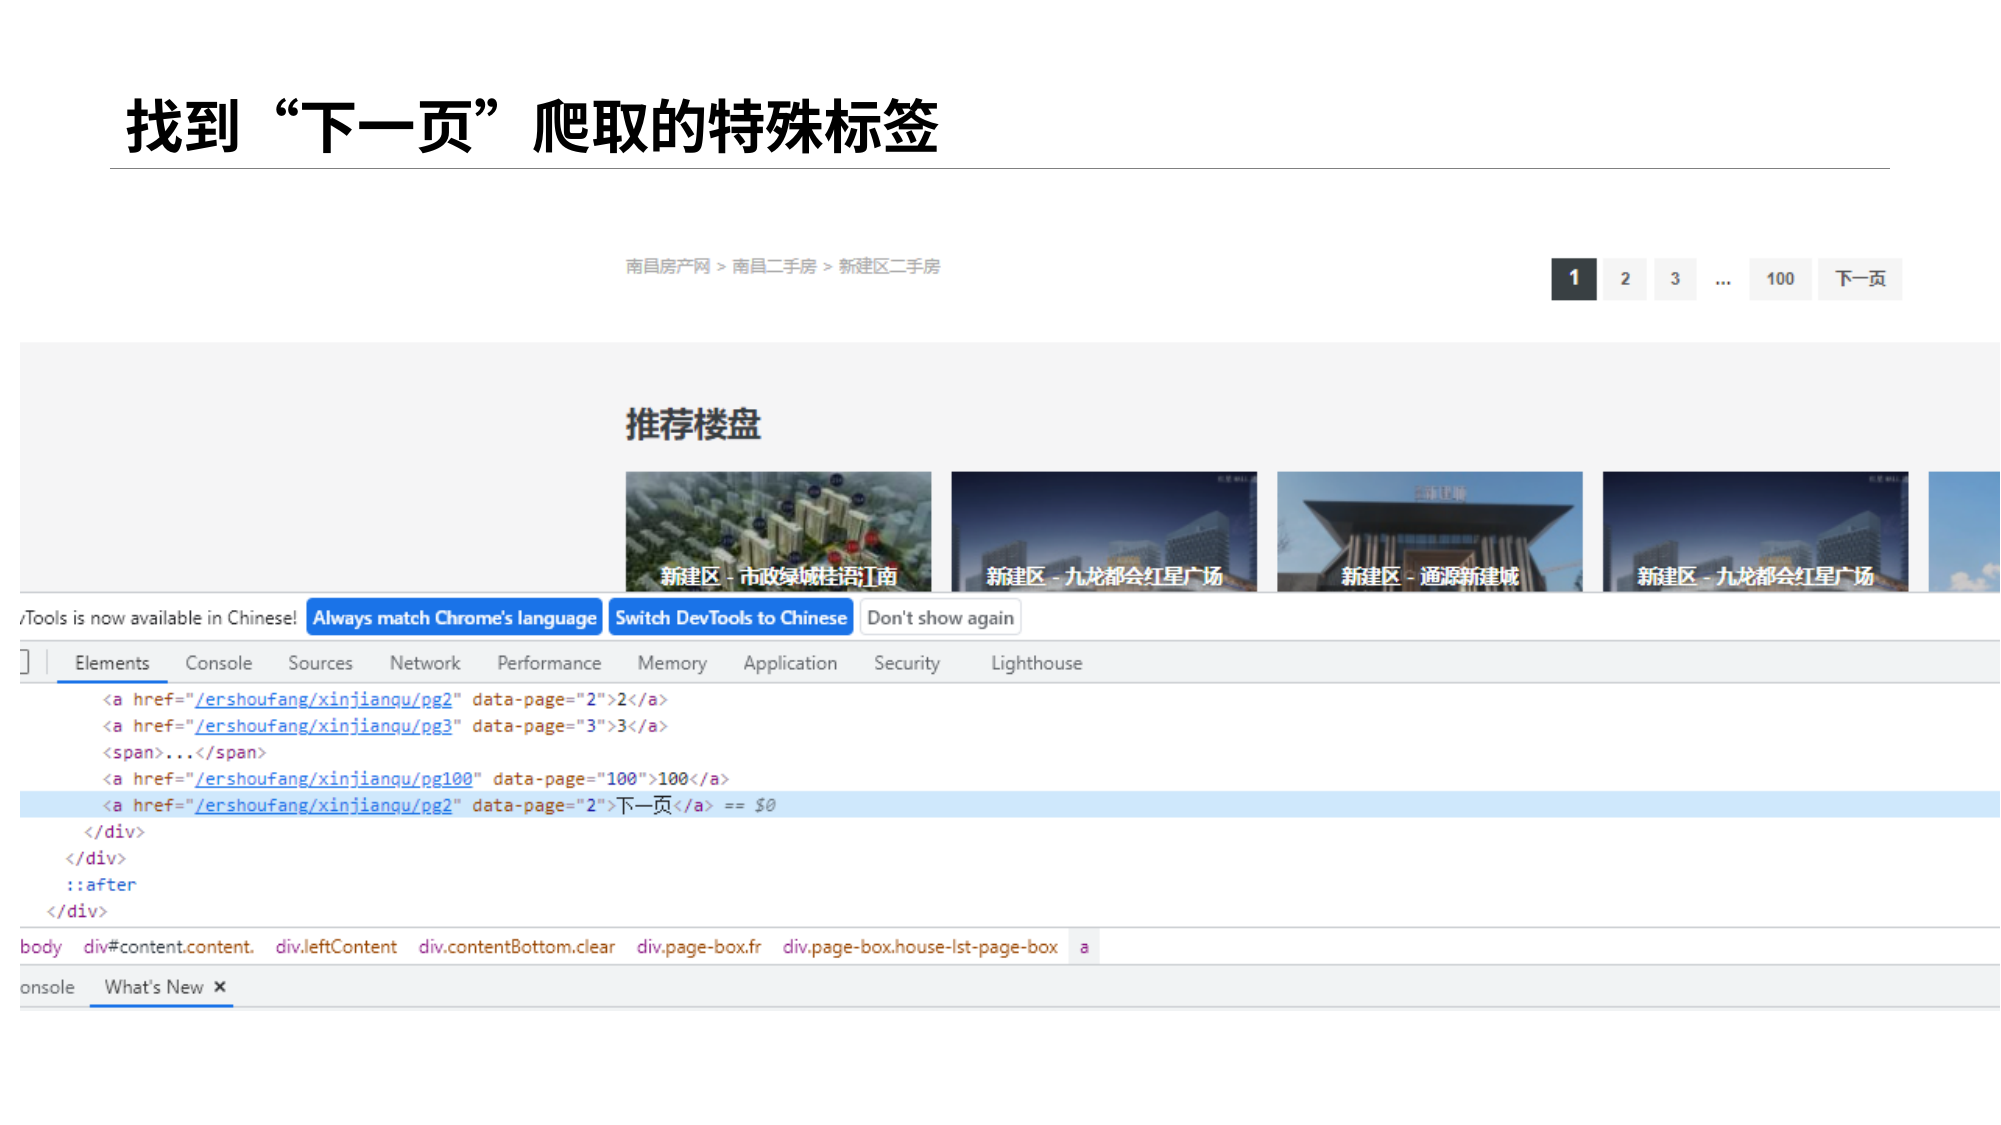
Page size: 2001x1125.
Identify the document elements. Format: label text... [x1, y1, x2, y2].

picture [20, 232, 2000, 1011]
title 找到“下一页”爬取的特殊标签 [109, 0, 1890, 169]
